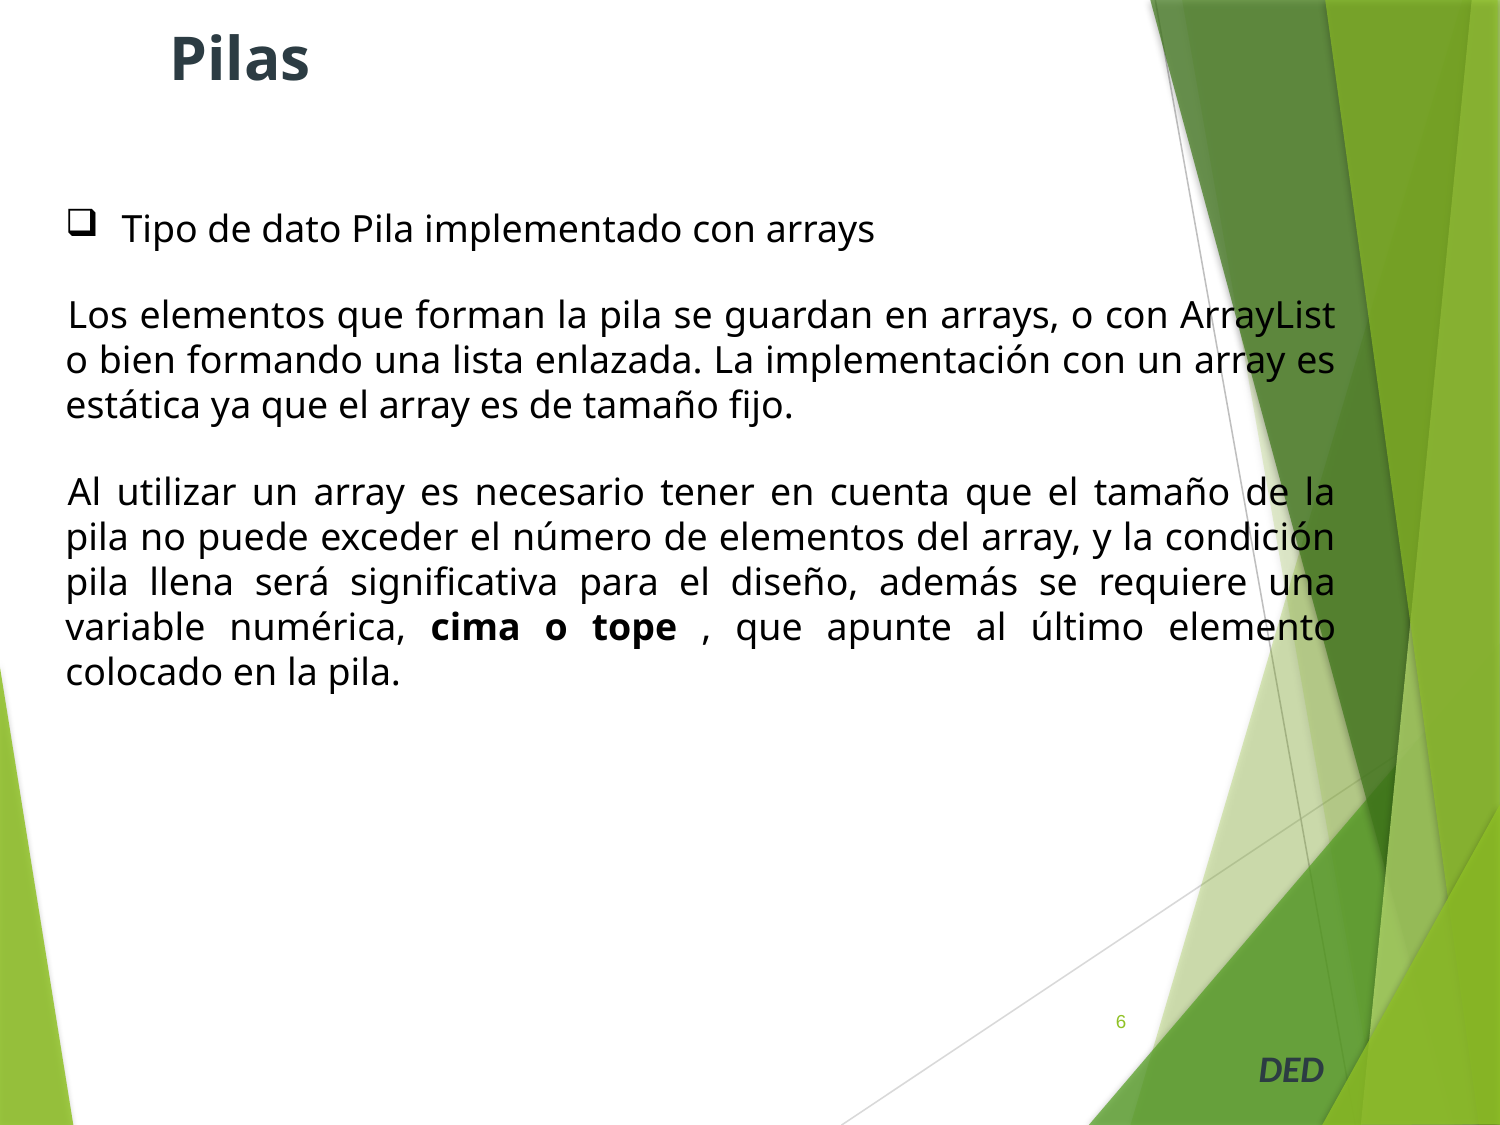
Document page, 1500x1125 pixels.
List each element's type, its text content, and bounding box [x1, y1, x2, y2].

text_box Pilas [154, 12, 1427, 111]
text_box Tipo de dato Pila implementado con arrays Los elementos que forman la pila se guardan en arrays, o con ArrayList o bien formando una lista enlazada. La implementación con un array es estática ya que el array es de tamaño fijo. Al utilizar un array es necesario tener en cuenta que el tamaño de la pila no puede exceder el número de elementos del array, y la condición pila llena será significativa para el diseño, además se requiere una variable numérica, cima o tope , que apunte al último elemento colocado en la pila. [50, 197, 1352, 701]
text_box DED [1243, 1038, 1384, 1098]
slide_number 6 [1057, 991, 1142, 1051]
